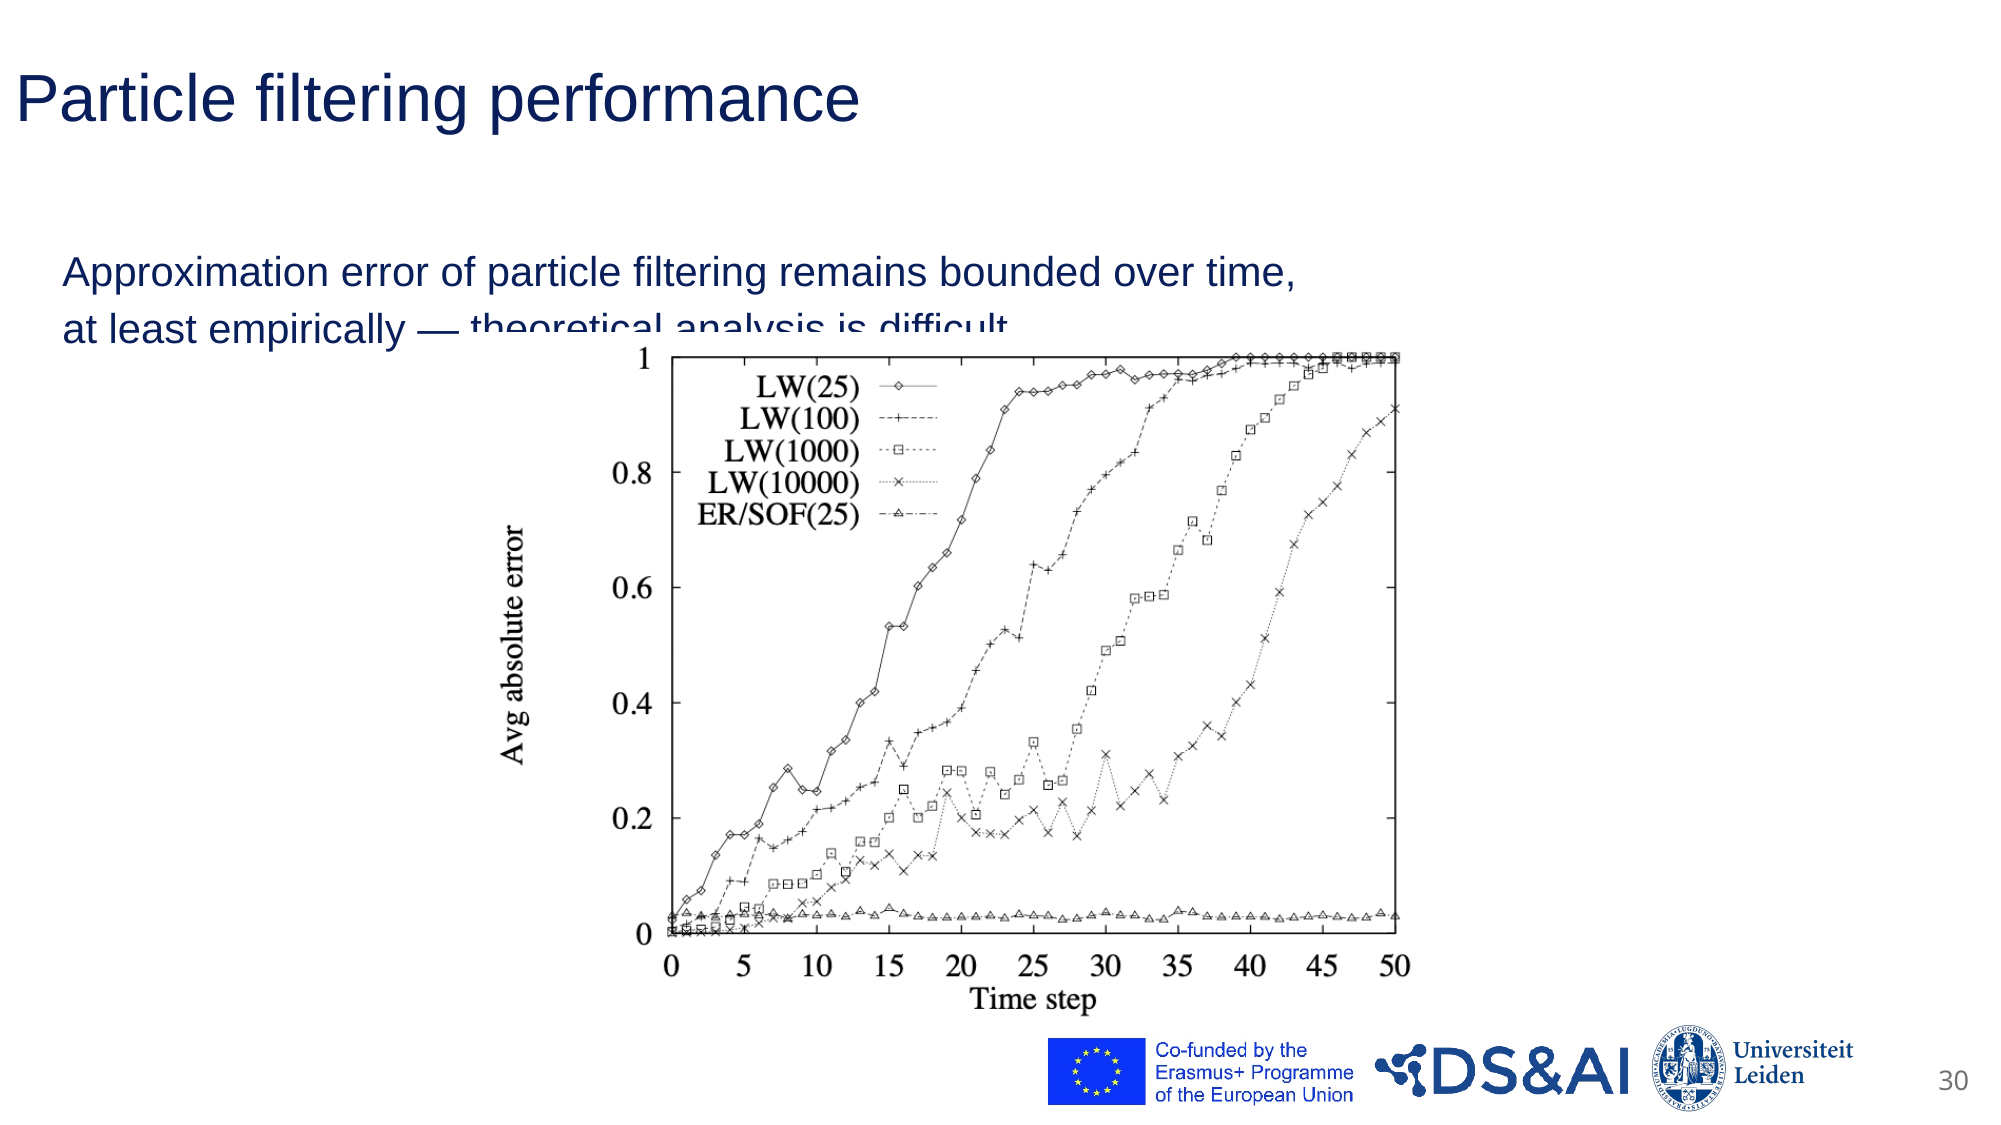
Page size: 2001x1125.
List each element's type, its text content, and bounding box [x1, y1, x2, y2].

title Particle filtering performance [0, 10, 2000, 180]
slide_number 30 [1921, 1049, 1985, 1115]
list Approximation error of particle filtering remains bounded over time, at least empirically — theoretical analysis is difficult [47, 221, 1953, 1013]
picture [471, 331, 1857, 1125]
